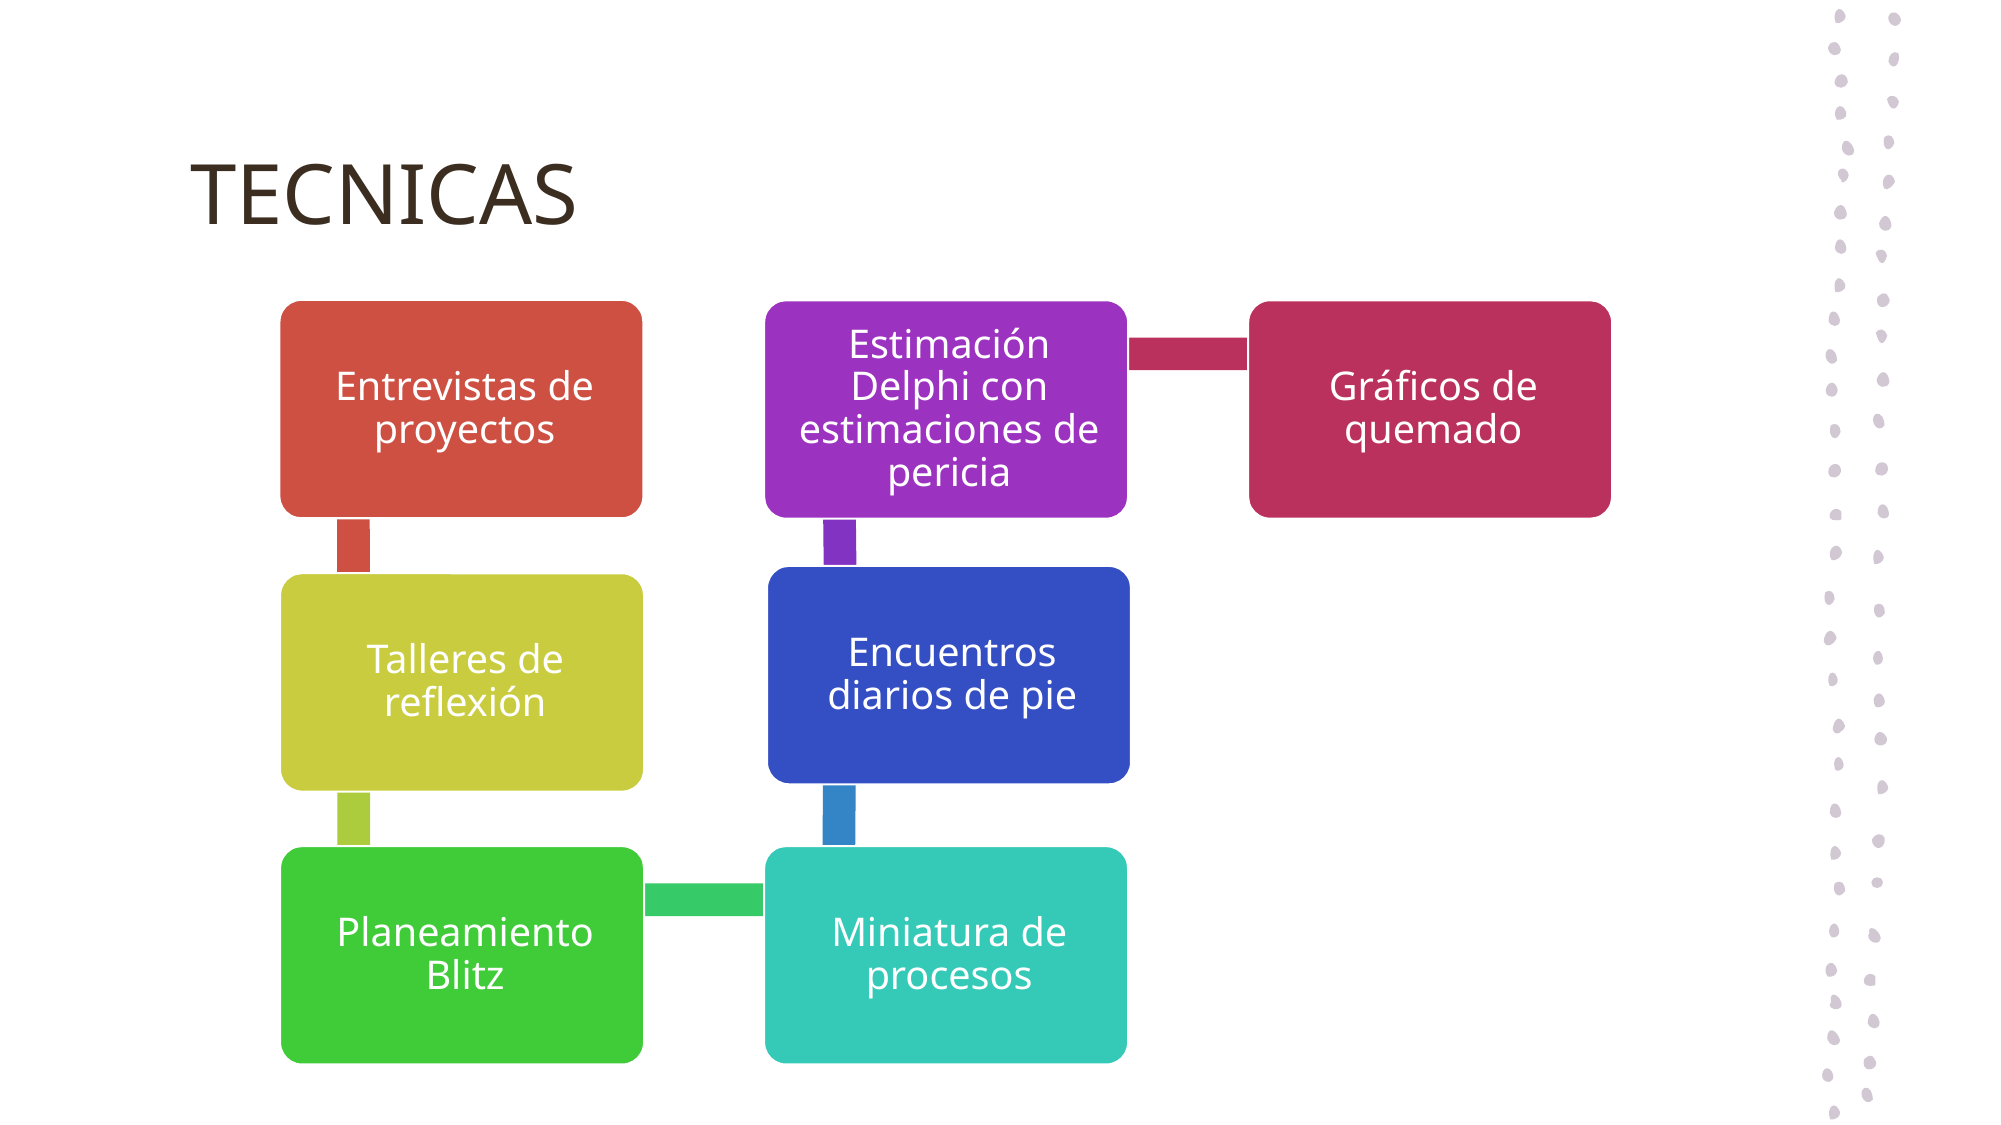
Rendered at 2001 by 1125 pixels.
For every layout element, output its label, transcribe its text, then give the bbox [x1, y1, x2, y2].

title TECNICAS [175, 82, 1756, 300]
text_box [279, 237, 1613, 1125]
